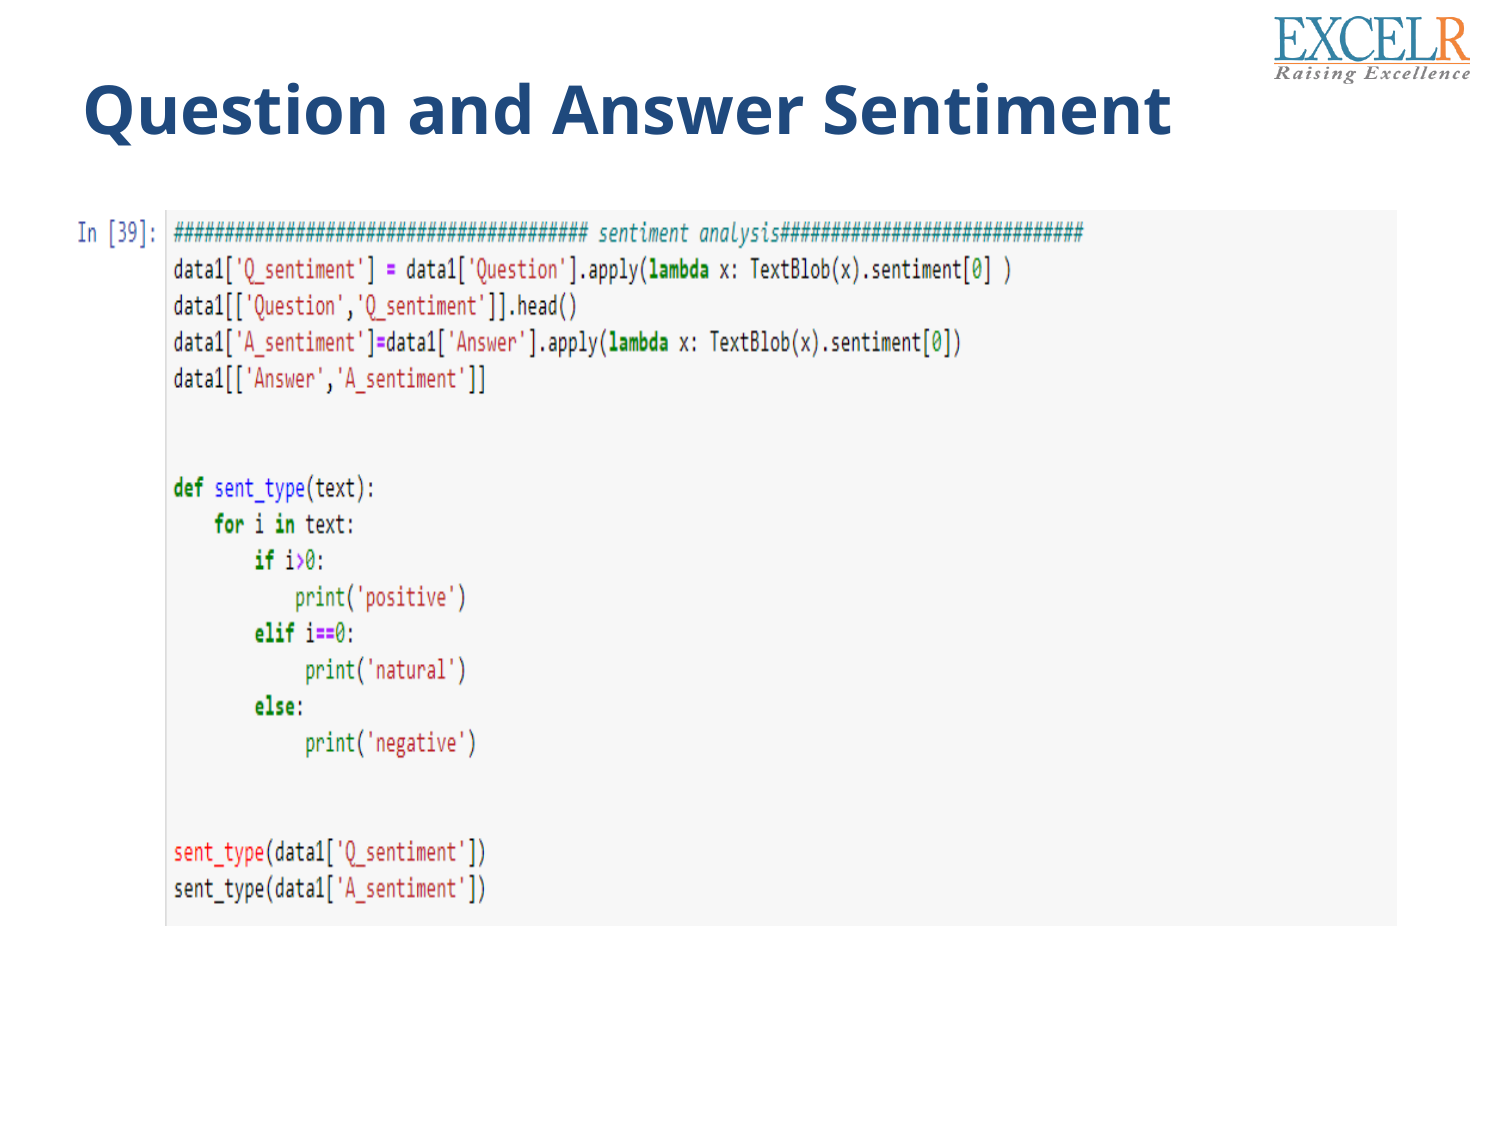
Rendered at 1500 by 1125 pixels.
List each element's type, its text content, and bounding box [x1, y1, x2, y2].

picture [1274, 16, 1470, 85]
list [46, 210, 1398, 927]
title Question and Answer Sentiment [0, 58, 1304, 247]
